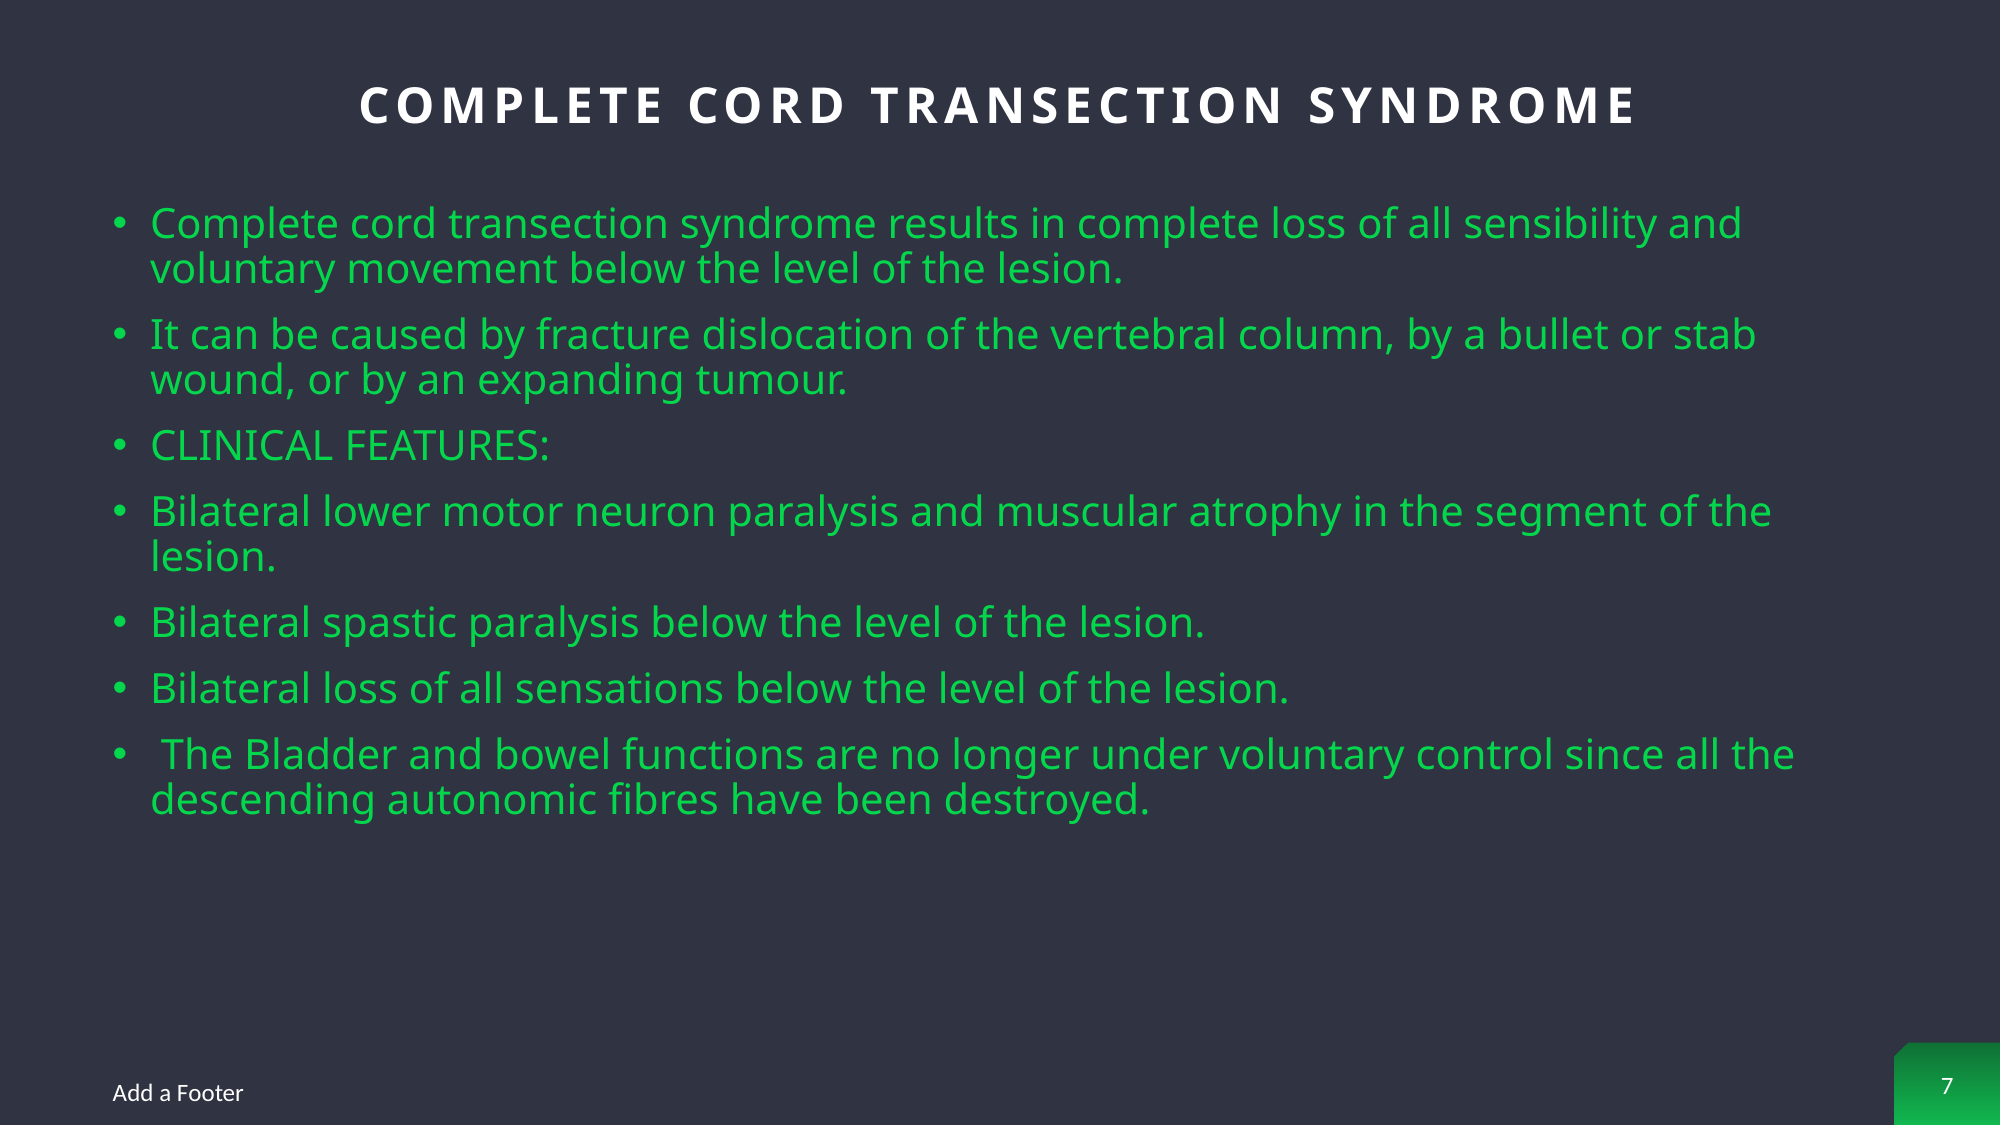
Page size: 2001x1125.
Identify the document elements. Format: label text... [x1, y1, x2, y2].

footer Add a Footer [97, 1061, 773, 1121]
list Complete cord transection syndrome results in complete loss of all sensibility and voluntary movement below the level of the lesion. It can be caused by fracture dislocation of the vertebral column, by a bullet or stab wound, or by an expanding tumour. CLINICAL FEATURES: Bilateral lower motor neuron paralysis and muscular atrophy in the segment of the lesion. Bilateral spastic paralysis below the level of the lesion. Bilateral loss of all sensations below the level of the lesion. The Bladder and bowel functions are no longer under voluntary control since all the descending autonomic fibres have been destroyed. [97, 196, 1903, 1014]
title Complete Cord Transection Syndrome [97, 73, 1903, 196]
slide_number 7 [1894, 1050, 2000, 1118]
